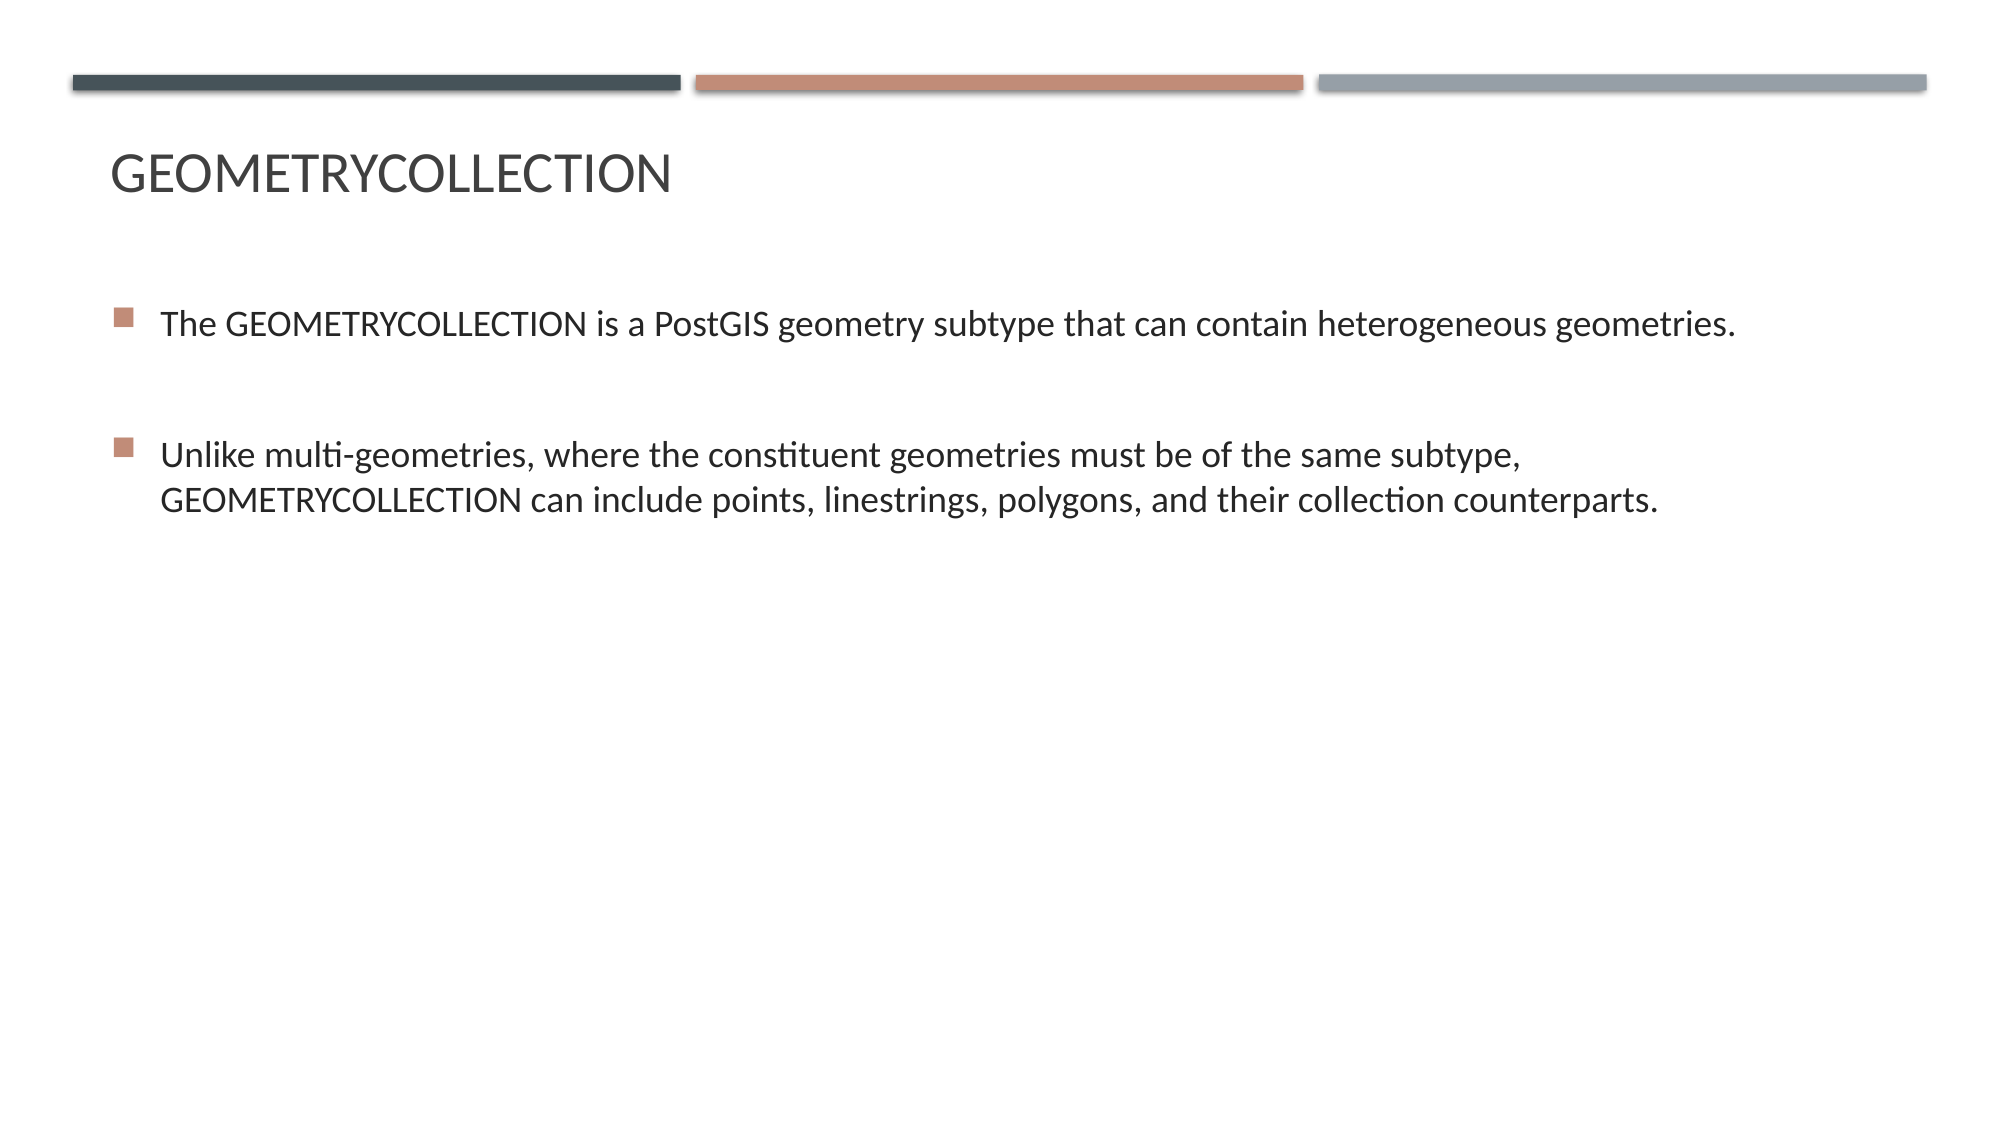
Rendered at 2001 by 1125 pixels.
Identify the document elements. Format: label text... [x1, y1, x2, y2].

list The GEOMETRYCOLLECTION is a PostGIS geometry subtype that can contain heterogeneous geometries. Unlike multi-geometries, where the constituent geometries must be of the same subtype, GEOMETRYCOLLECTION can include points, linestrings, polygons, and their collection counterparts. [95, 256, 1905, 563]
title geometrycollection [95, 115, 1905, 212]
